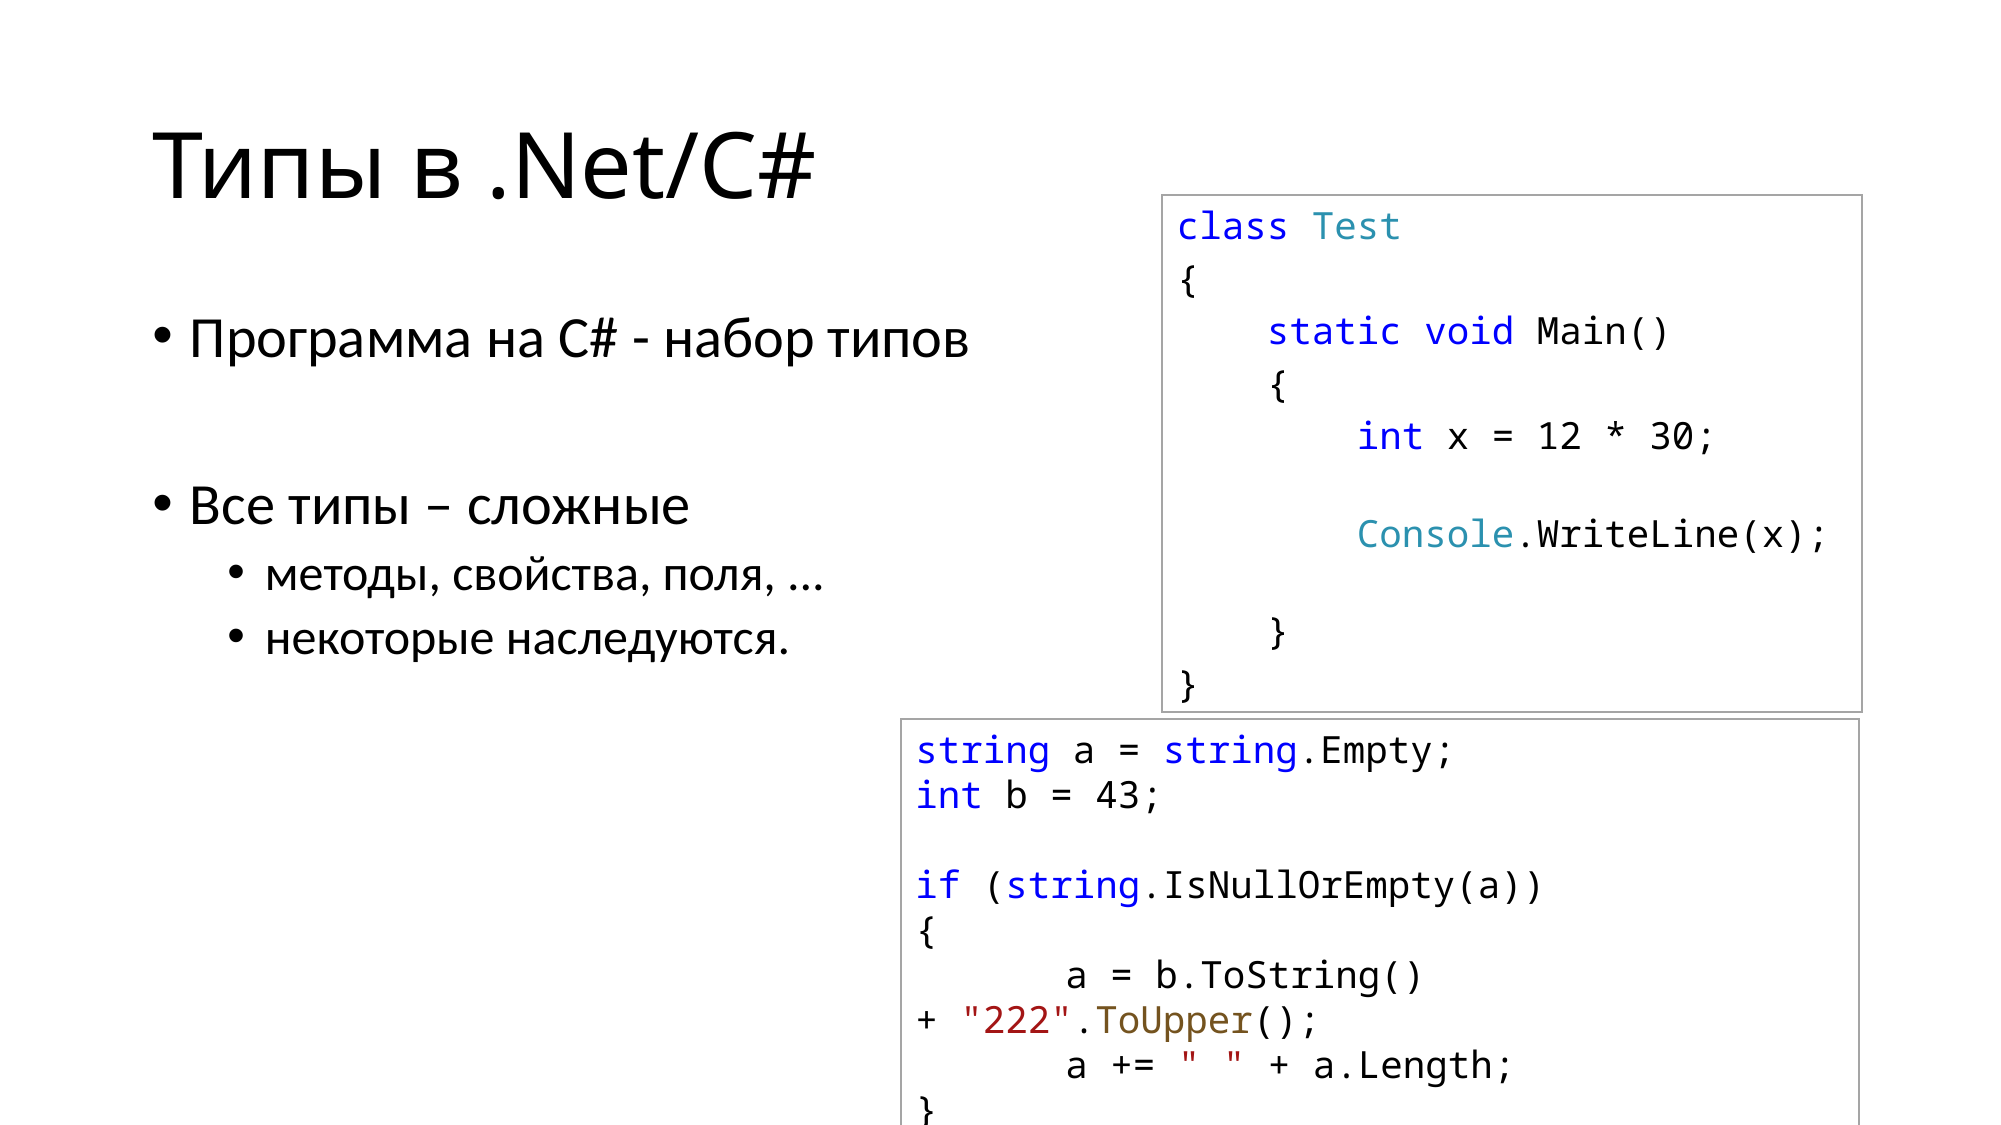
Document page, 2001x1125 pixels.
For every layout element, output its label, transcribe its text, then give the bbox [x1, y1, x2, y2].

text_box class Test { static void Main() { int x = 12 * 30; Console.WriteLine(x); } } [1161, 194, 1863, 713]
text_box string a = string.Empty; int b = 43; if (string.IsNullOrEmpty(a)) { a = b.ToString() + "222".ToUpper(); a += " " + a.Length; } [900, 718, 1860, 1125]
list Программа на C# - набор типов Все типы – сложные методы, свойства, поля, ... некоторые наследуются. [137, 299, 1123, 1014]
title Типы в .Net/C# [137, 59, 1863, 278]
